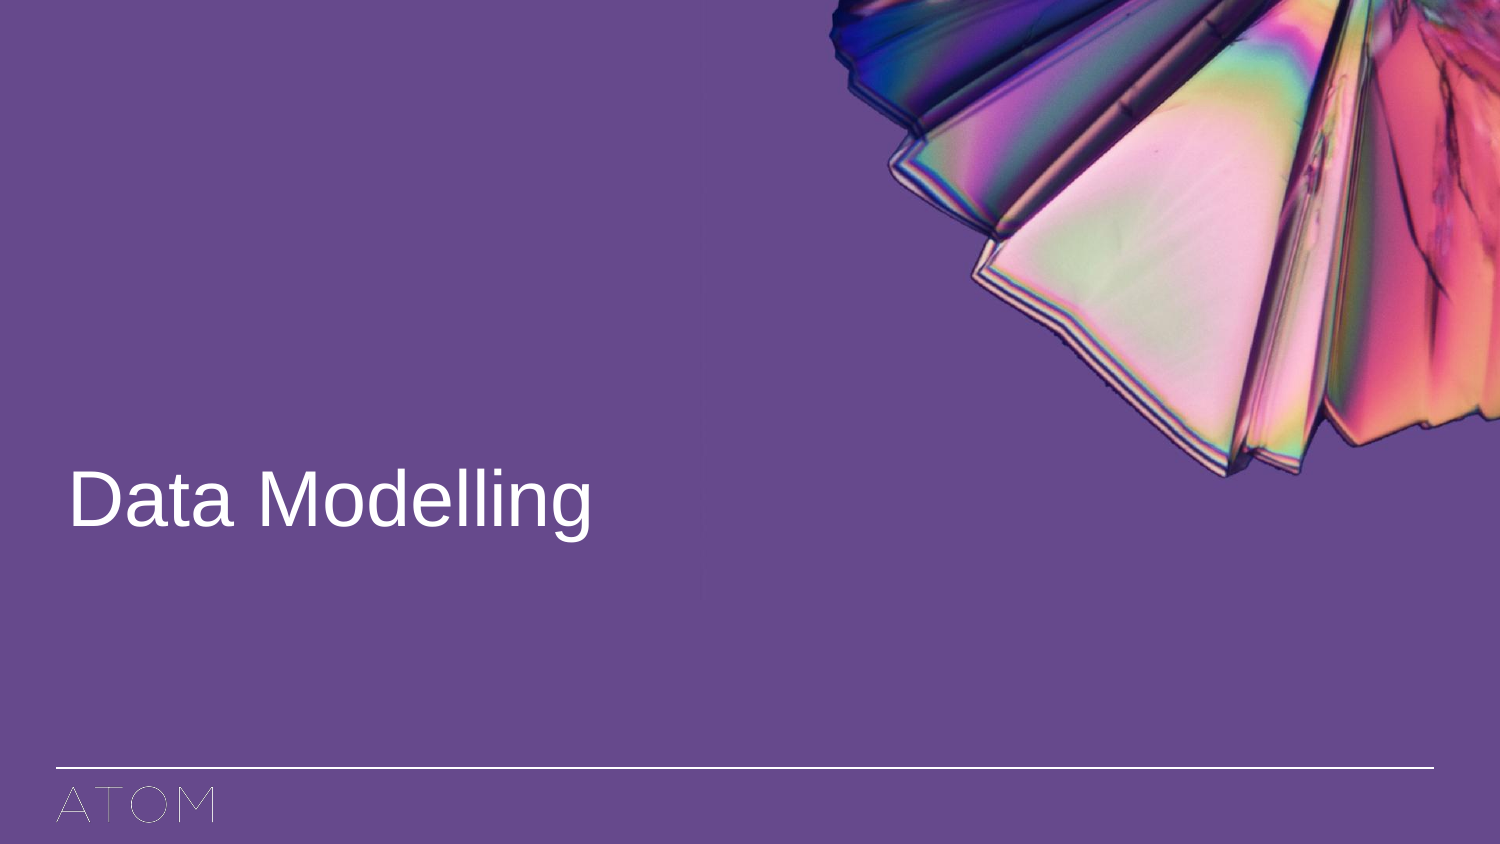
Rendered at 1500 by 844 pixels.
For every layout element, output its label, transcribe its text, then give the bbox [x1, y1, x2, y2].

title Data Modelling [56, 452, 751, 714]
picture [0, 0, 1500, 844]
